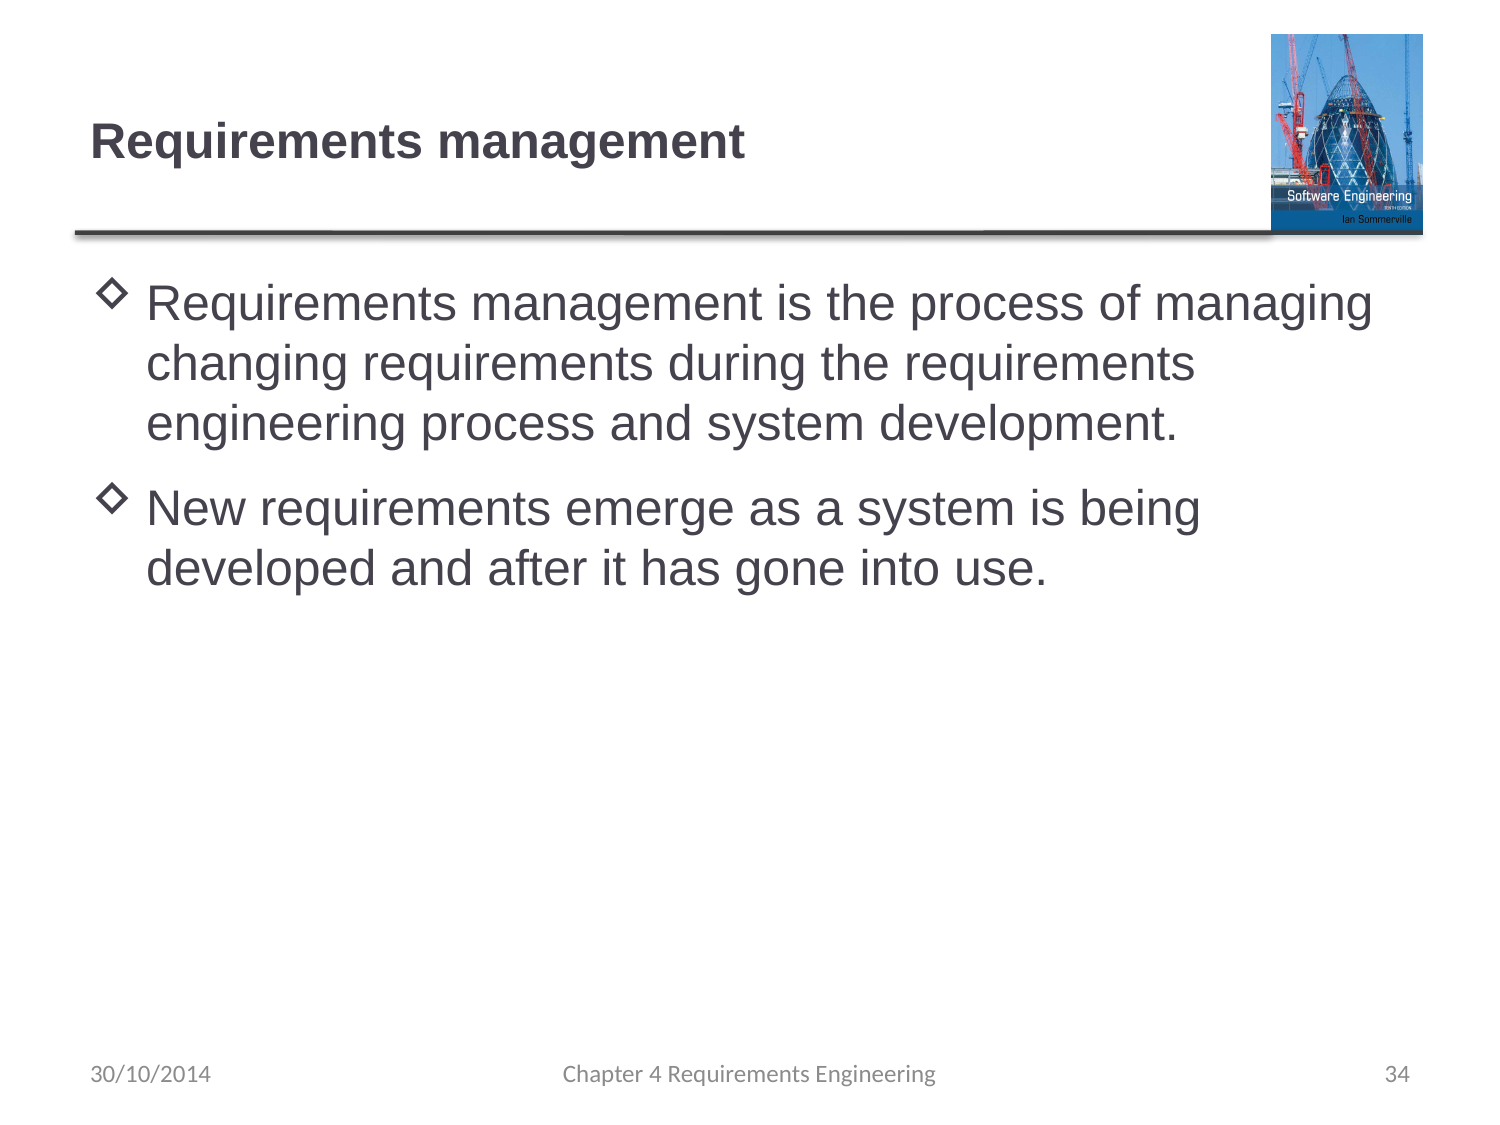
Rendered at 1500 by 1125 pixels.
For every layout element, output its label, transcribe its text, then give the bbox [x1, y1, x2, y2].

footer Chapter 4 Requirements Engineering [512, 1042, 988, 1103]
slide_number 34 [1074, 1042, 1425, 1103]
title Requirements management [74, 44, 1272, 233]
picture [1271, 34, 1423, 230]
list Requirements management is the process of managing changing requirements during the requirements engineering process and system development. New requirements emerge as a system is being developed and after it has gone into use. [75, 262, 1425, 1005]
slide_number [75, 1042, 425, 1103]
